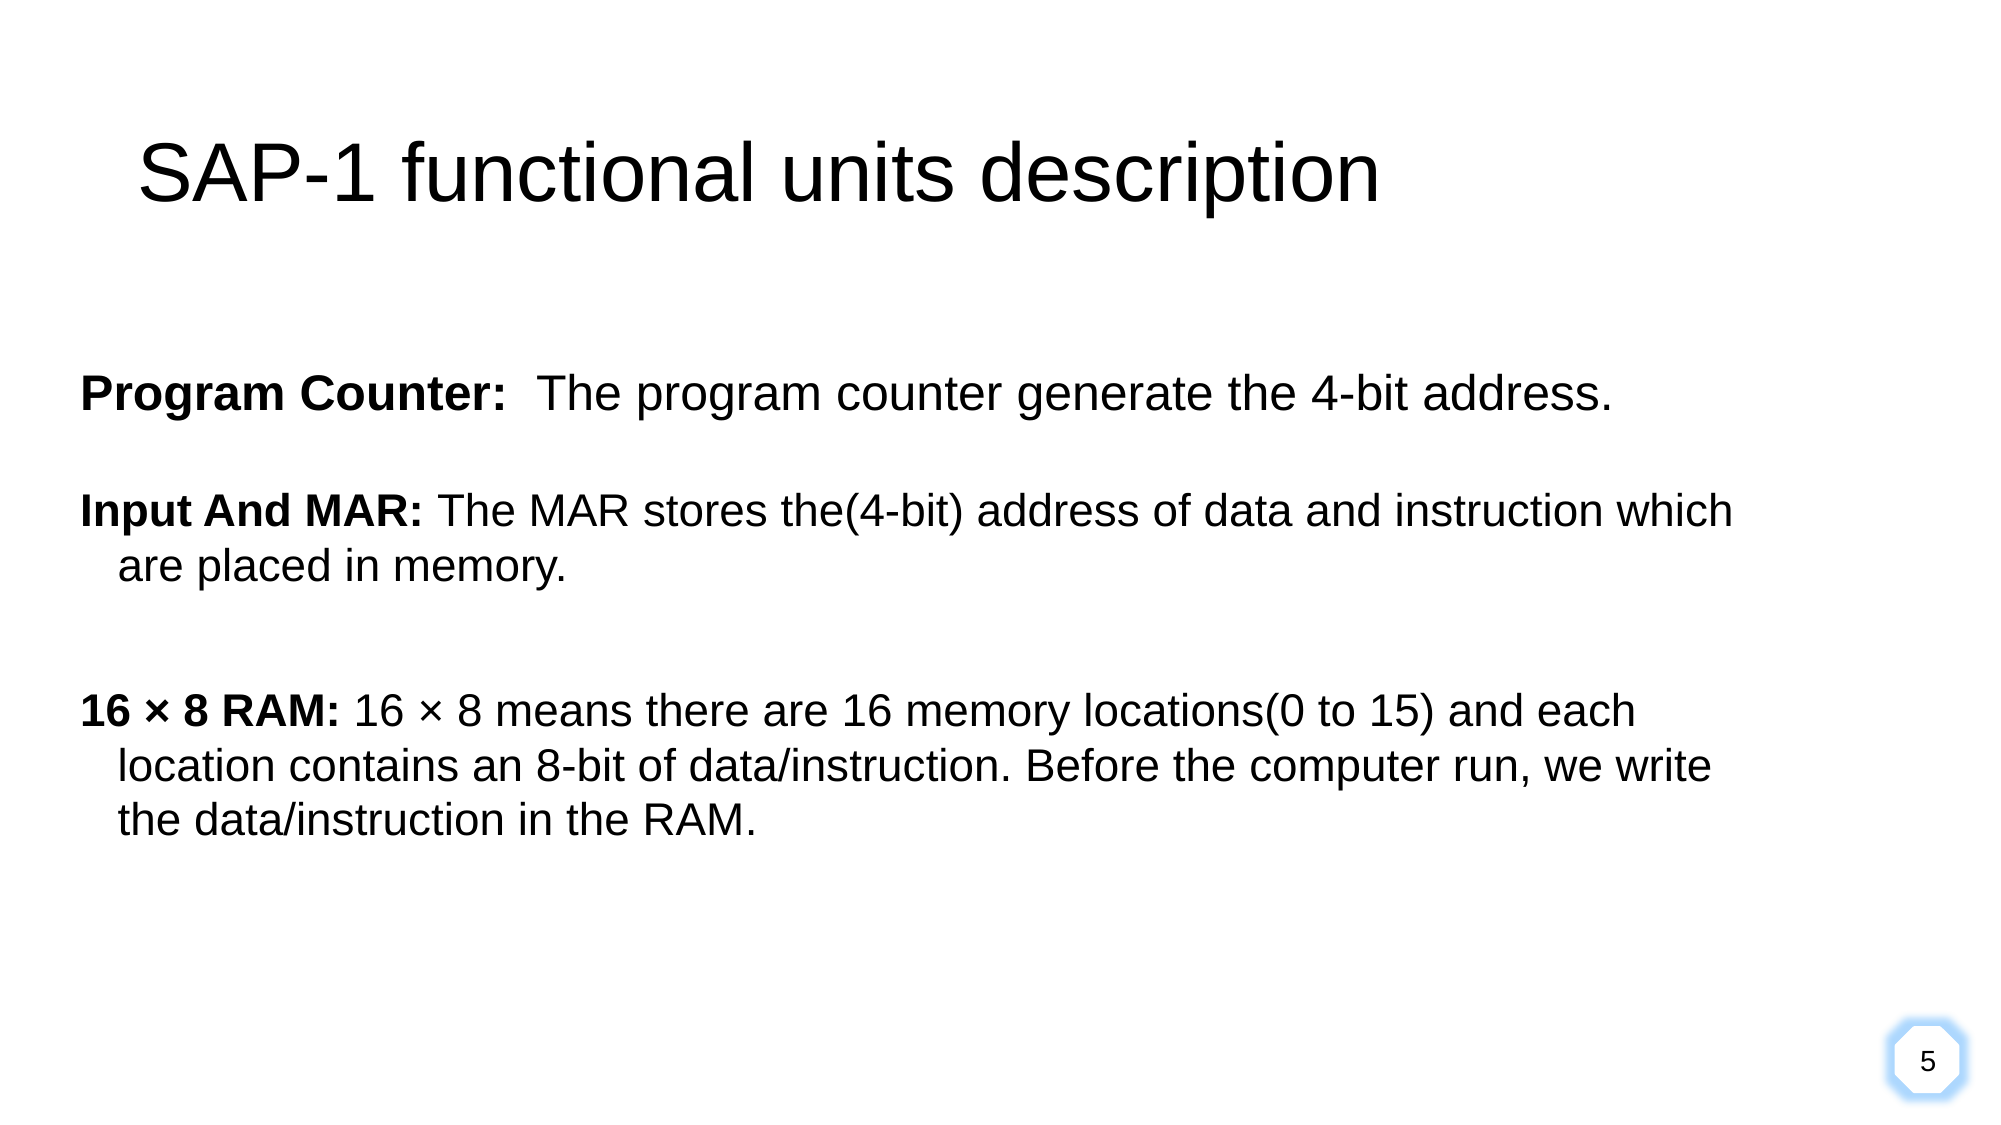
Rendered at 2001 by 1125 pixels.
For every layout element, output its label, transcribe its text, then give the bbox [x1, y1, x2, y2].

subtitle Program Counter: The program counter generate the 4-bit address. Input And MAR: The MAR stores the(4-bit) address of data and instruction which are placed in memory. 16 × 8 RAM: 16 × 8 means there are 16 memory locations(0 to 15) and each location contains an 8-bit of data/instruction. Before the computer run, we write the data/instruction in the RAM. [42, 243, 1768, 1083]
title SAP-1 functional units description [137, 59, 1863, 278]
text_box 5 [1894, 1026, 1960, 1094]
